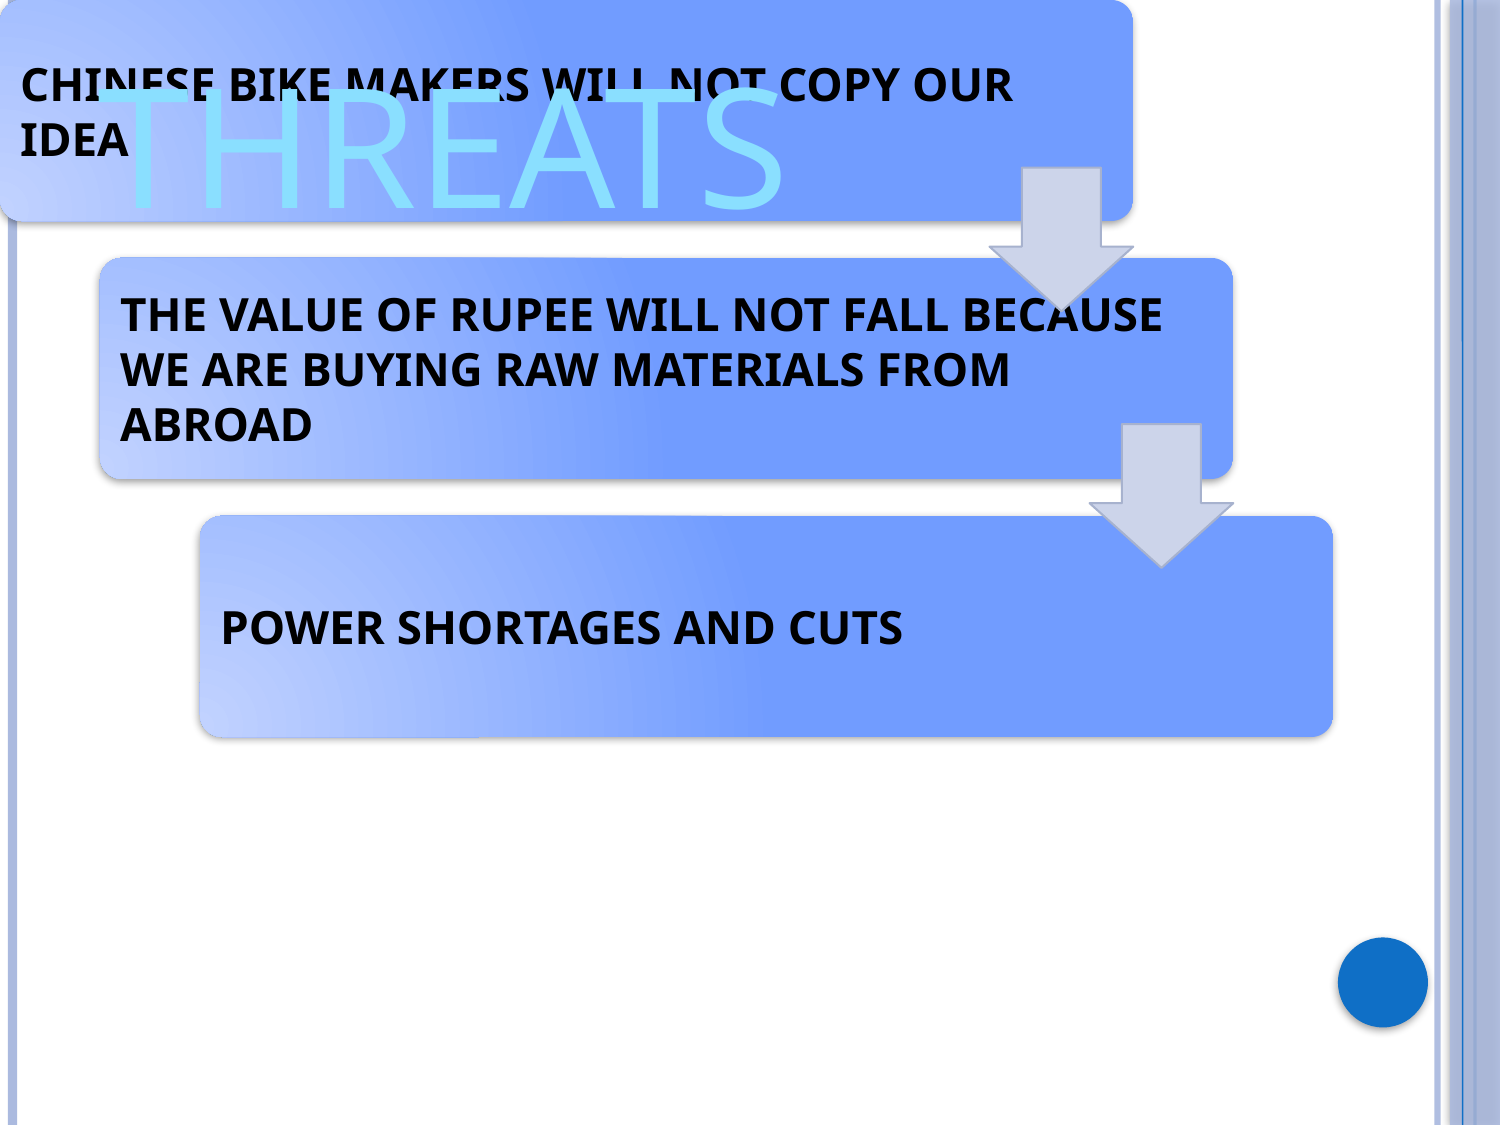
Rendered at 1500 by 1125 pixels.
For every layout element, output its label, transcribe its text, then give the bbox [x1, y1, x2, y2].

text_box THREATS [82, 34, 1300, 250]
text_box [82, 269, 1418, 1008]
